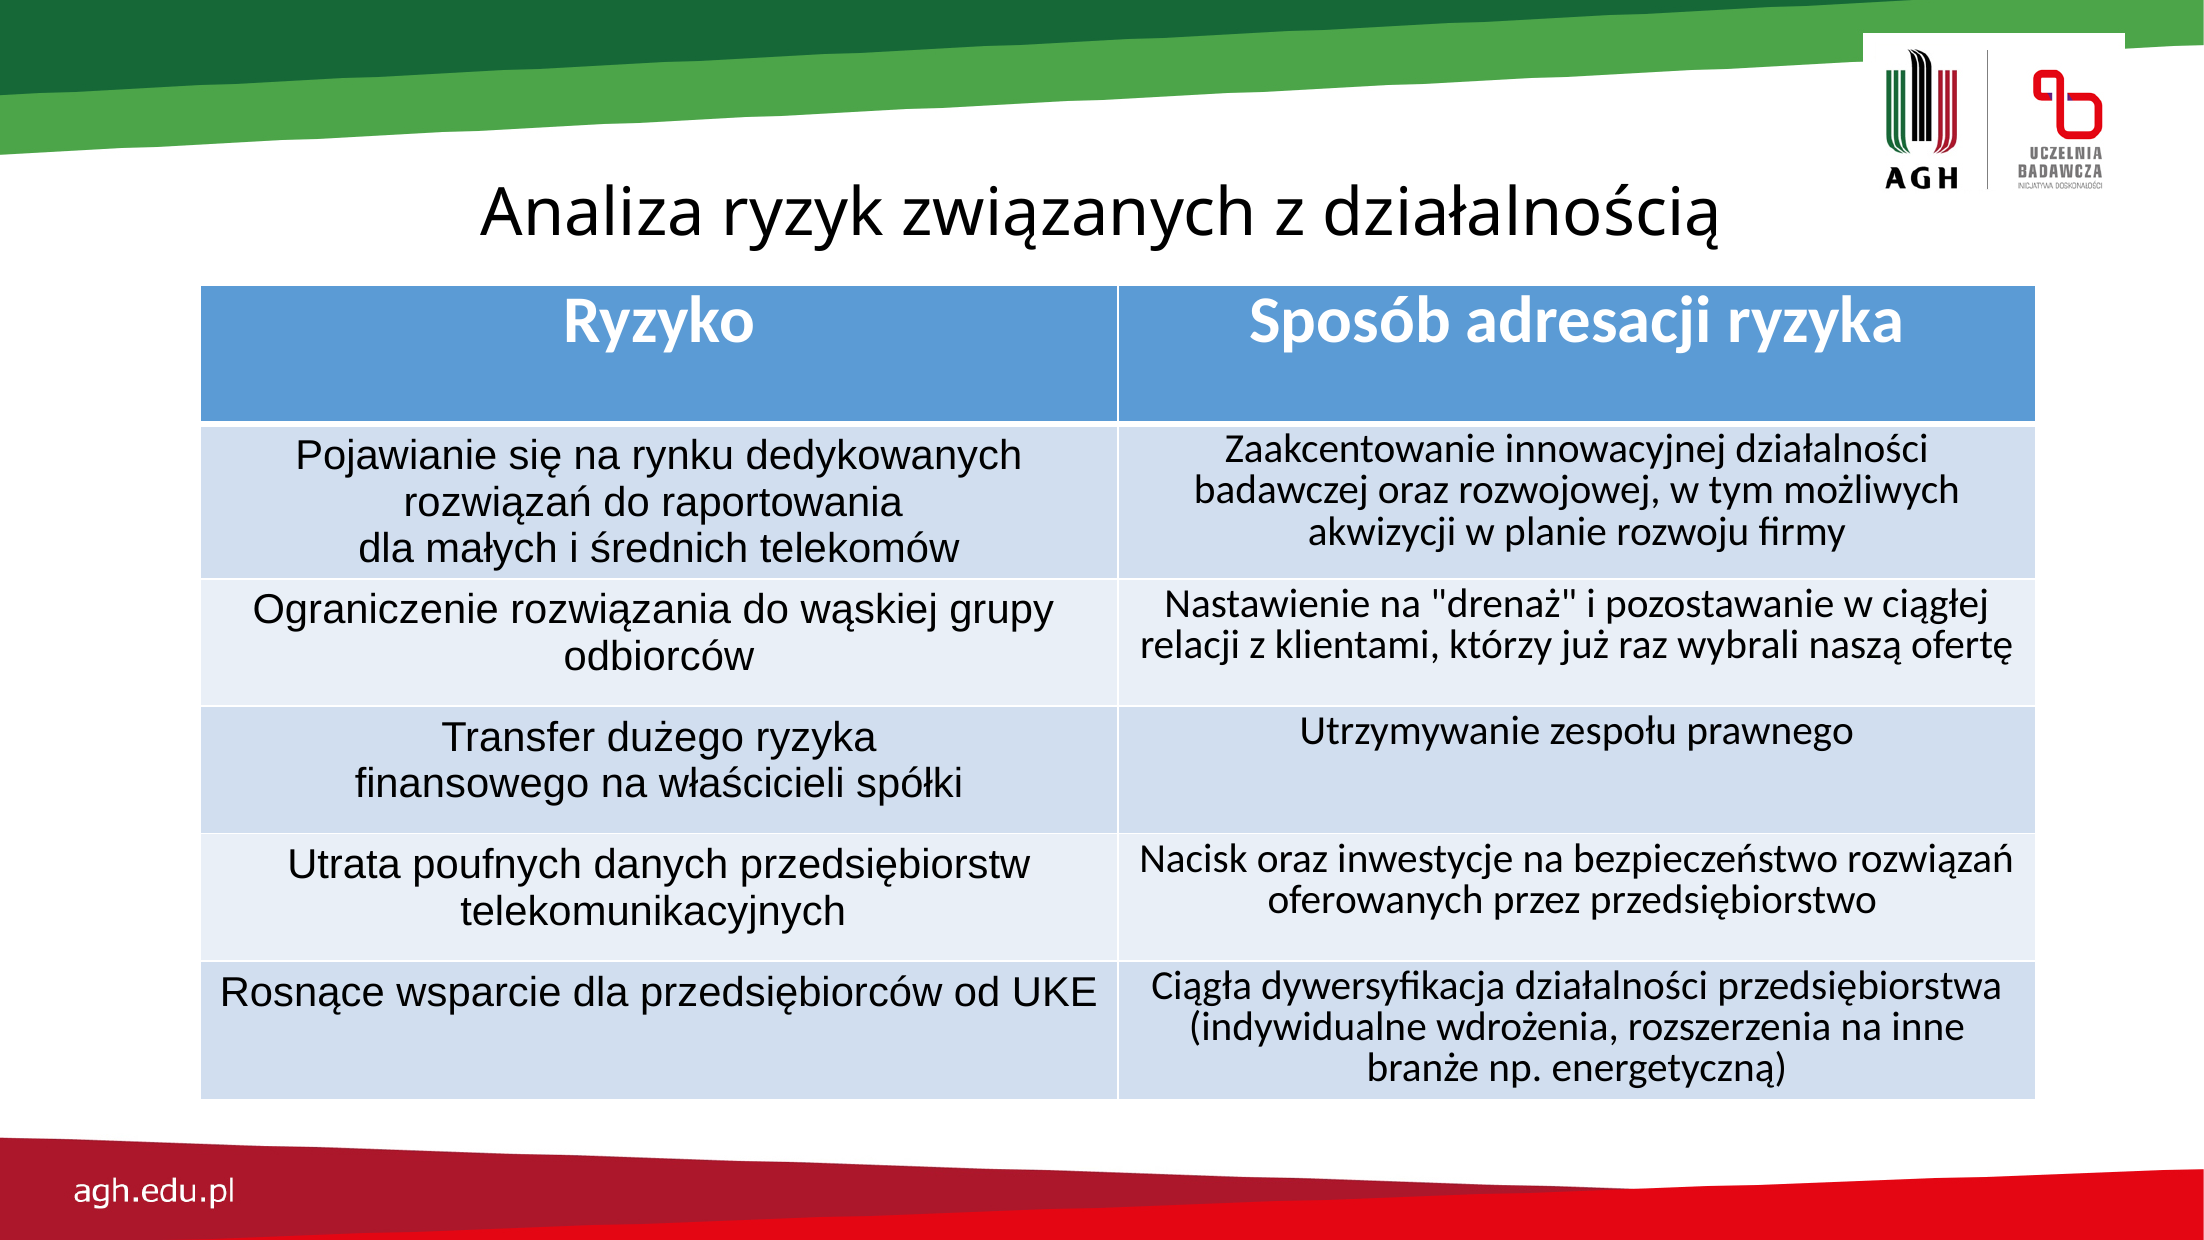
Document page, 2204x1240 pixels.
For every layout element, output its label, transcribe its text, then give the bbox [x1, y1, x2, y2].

list [151, 329, 2052, 1117]
table_header Sposób adresacji ryzyka [1119, 286, 2035, 421]
table_cell Ograniczenie rozwiązania do wąskiej grupy odbiorców [201, 580, 1117, 705]
table_cell Nastawienie na "drenaż" i pozostawanie w ciągłej relacji z klientami, którzy już raz wybrali naszą ofertę [1119, 580, 2035, 705]
table_cell Utrata poufnych danych przedsiębiorstw telekomunikacyjnych [201, 834, 1117, 960]
table_cell Transfer dużego ryzyka finansowego na właścicieli spółki [201, 707, 1117, 833]
picture [0, 0, 2204, 1240]
table_cell Rosnące wsparcie dla przedsiębiorców od UKE [201, 962, 1117, 1099]
table_cell Pojawianie się na rynku dedykowanych rozwiązań do raportowania dla małych i średnich telekomów [201, 427, 1117, 578]
title Analiza ryzyk związanych z działalnością [151, 123, 2052, 306]
table_cell Ciągła dywersyfikacja działalności przedsiębiorstwa (indywidualne wdrożenia, rozszerzenia na inne branże np. energetyczną) [1119, 962, 2035, 1099]
table_cell Zaakcentowanie innowacyjnej działalności badawczej oraz rozwojowej, w tym możliwych akwizycji w planie rozwoju firmy [1119, 427, 2035, 578]
table_cell Utrzymywanie zespołu prawnego [1119, 707, 2035, 833]
table_header Ryzyko [201, 286, 1117, 421]
table_cell Nacisk oraz inwestycje na bezpieczeństwo rozwiązań oferowanych przez przedsiębiorstwo [1119, 834, 2035, 960]
